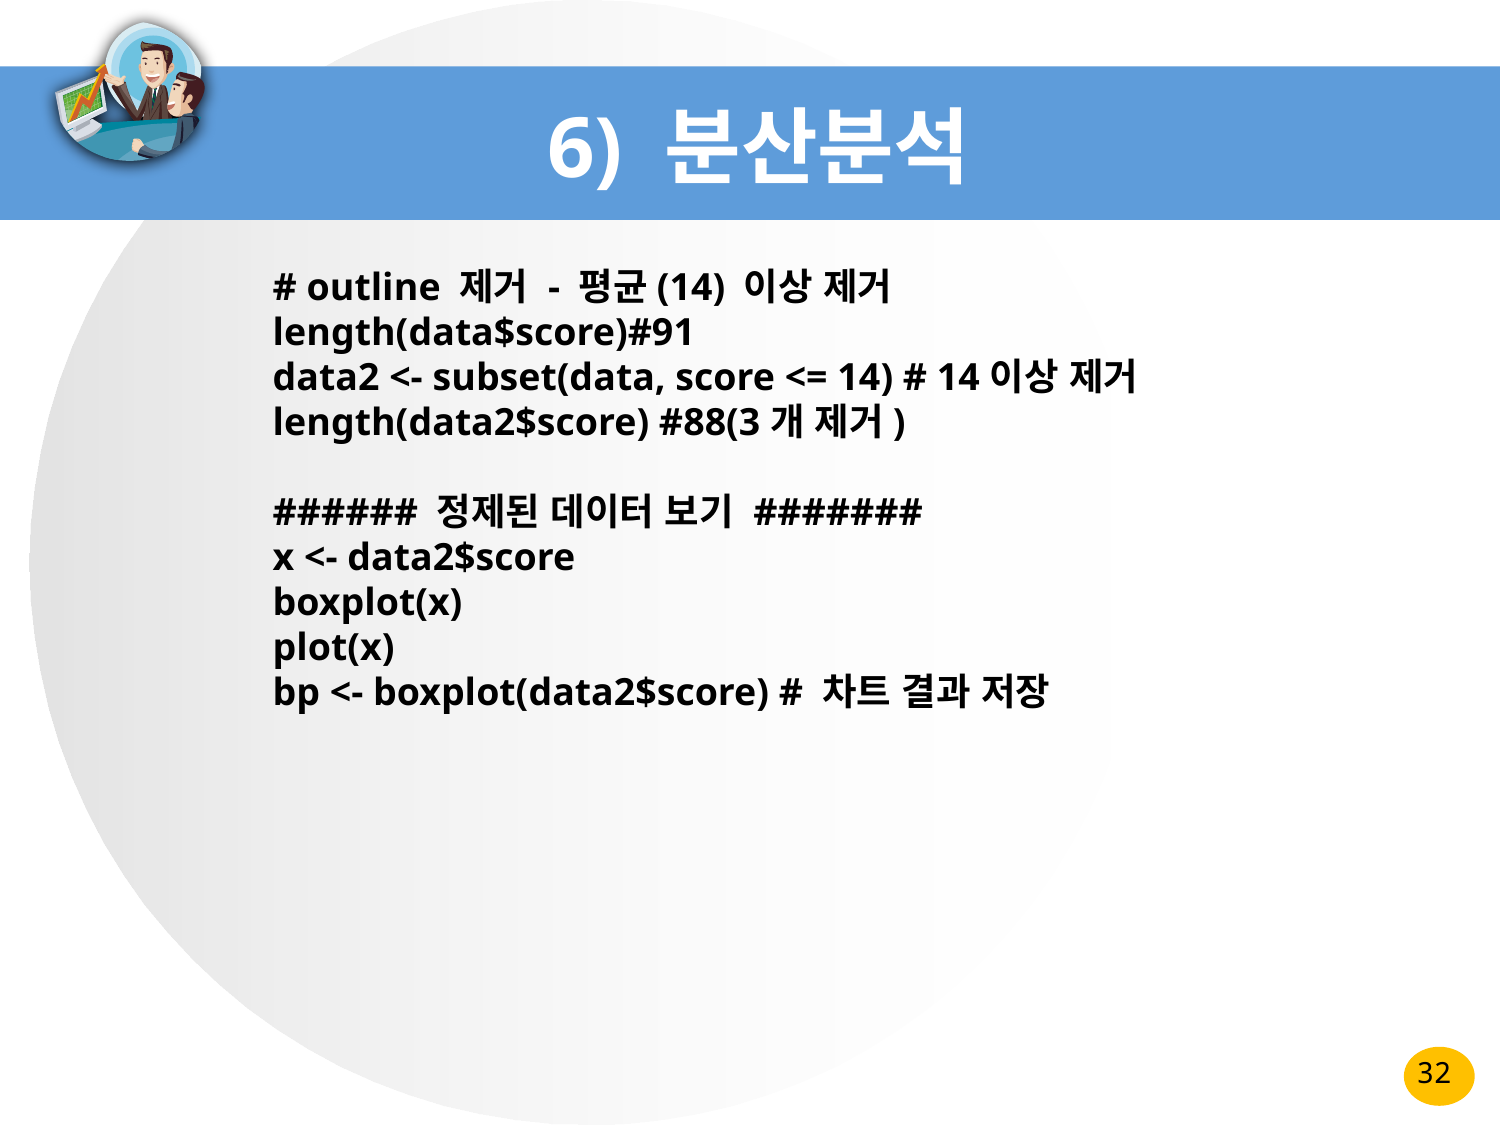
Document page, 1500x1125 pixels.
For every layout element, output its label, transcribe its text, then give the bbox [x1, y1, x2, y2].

text_box [0, 0, 1500, 75]
title 6) 분산분석 [17, 87, 1500, 200]
text_box # outline 제거 - 평균(14) 이상 제거 length(data$score)#91 data2 <- subset(data, score <= 14) # 14이상 제거 length(data2$score) #88(3개 제거) ###### 정제된 데이터 보기 ####### x <- data2$score boxplot(x) plot(x) bp <- boxplot(data2$score) # 차트 결과 저장 [182, 255, 1459, 721]
slide_number 32 [1368, 1046, 1500, 1090]
